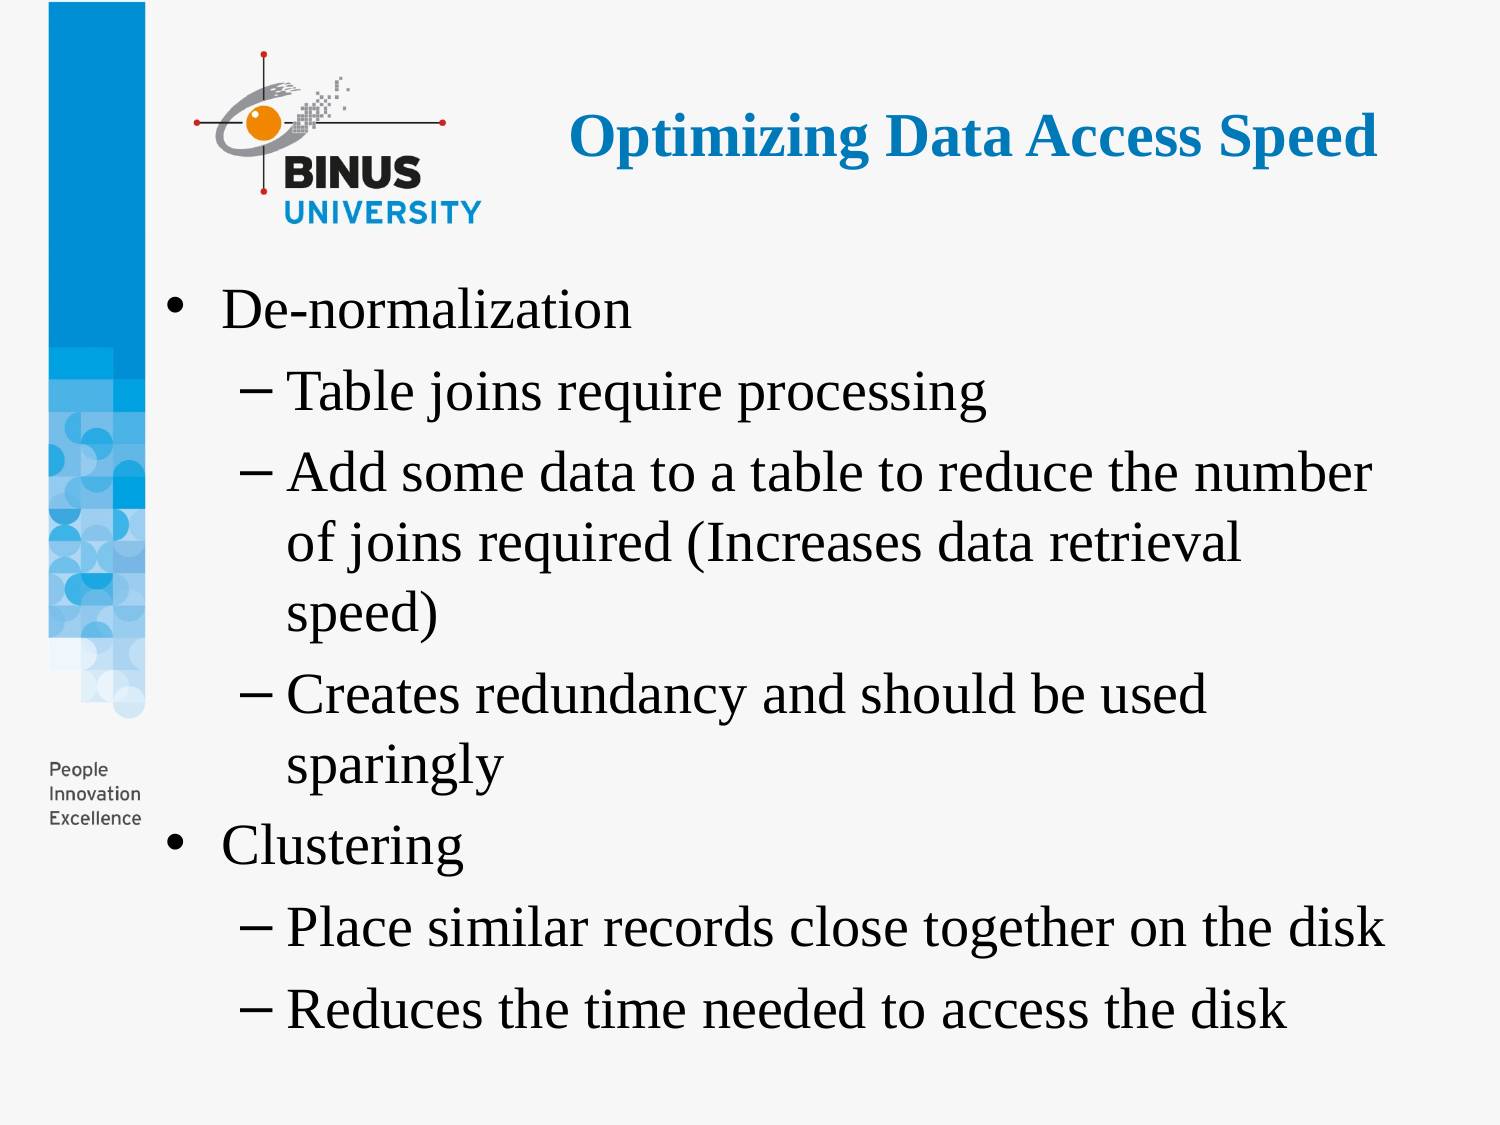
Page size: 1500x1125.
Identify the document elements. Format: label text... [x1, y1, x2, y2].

title Optimizing Data Access Speed [474, 37, 1472, 225]
list De-normalization Table joins require processing Add some data to a table to reduce the number of joins required (Increases data retrieval speed) Creates redundancy and should be used sparingly Clustering Place similar records close together on the disk Reduces the time needed to access the disk [150, 262, 1425, 1000]
picture [0, 0, 1500, 845]
